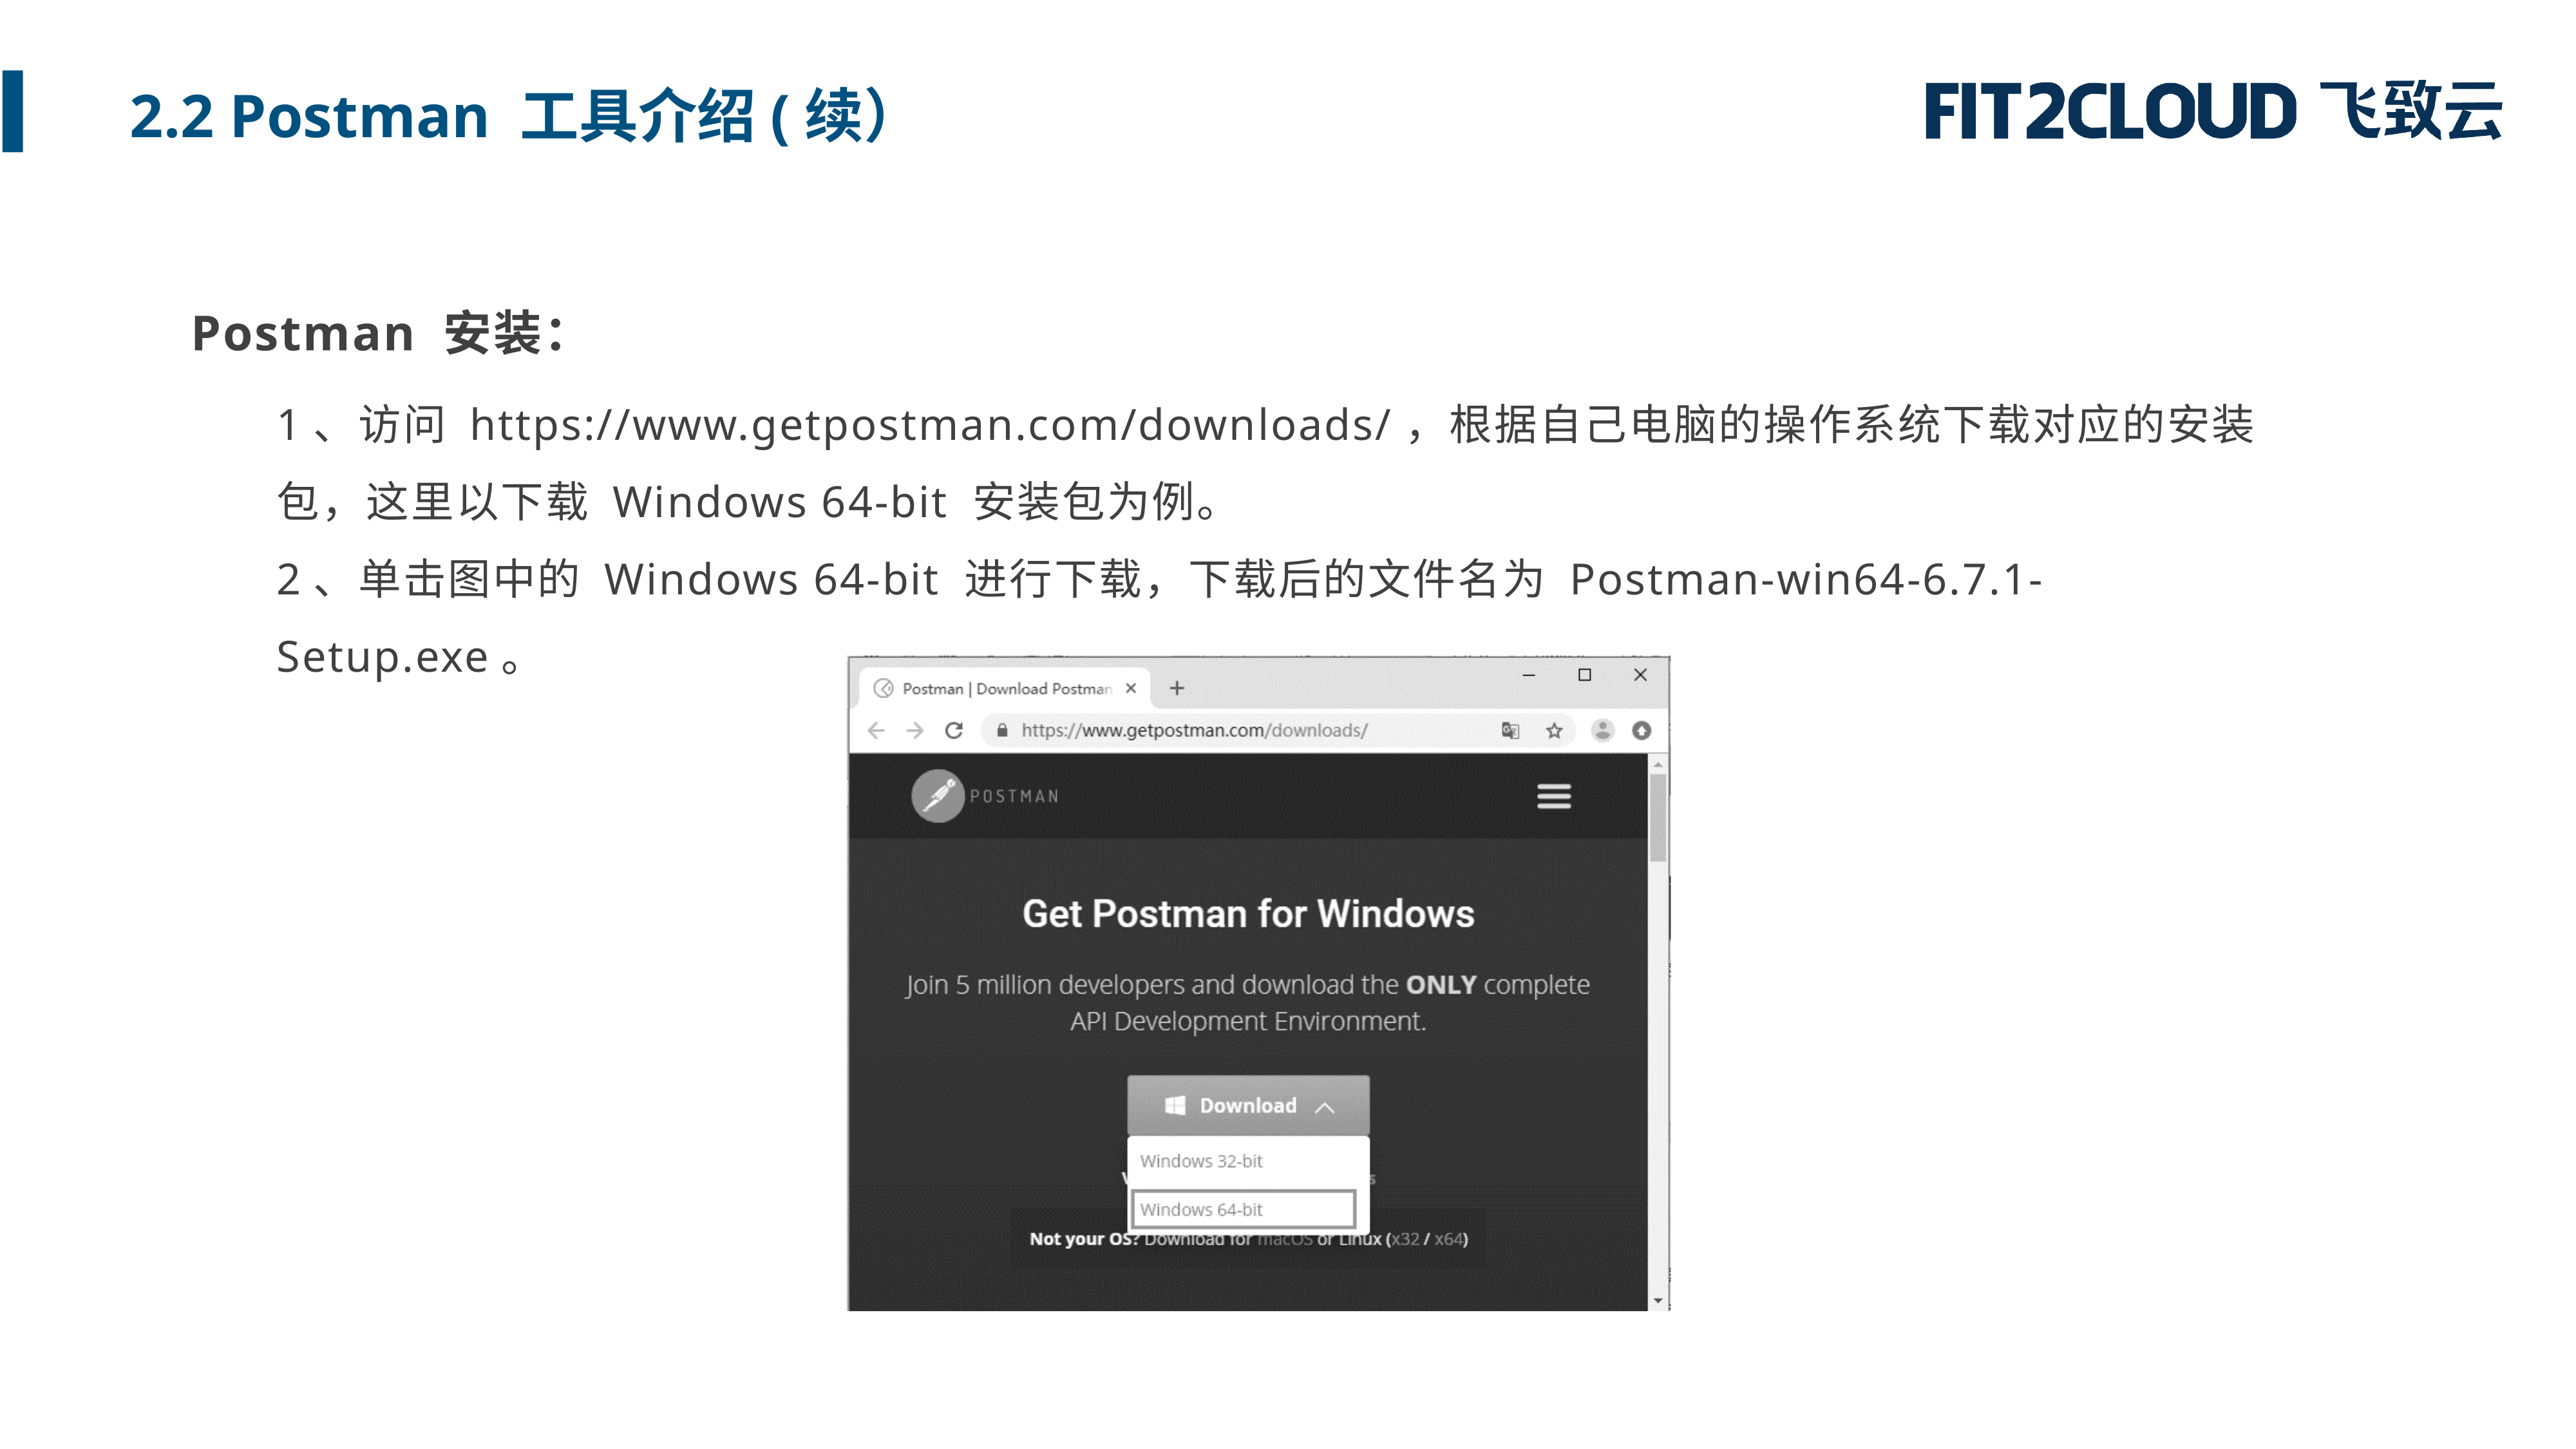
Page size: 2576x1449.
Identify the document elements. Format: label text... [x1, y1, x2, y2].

picture [1926, 80, 2503, 140]
text_box [1, 69, 24, 154]
text_box 2.2 Postman 工具介绍(续） [117, 66, 990, 200]
text_box Postman 安装： 1、访问 https://www.getpostman.com/downloads/，根据自己电脑的操作系统下载对应的安装包，这里以下载 Windows 64-bit 安装包为例。 2、单击图中的 Windows 64-bit 进行下载，下载后的文件名为 Postman-win64-6.7.1-Setup.exe。 [177, 268, 2321, 691]
picture [846, 656, 1671, 1311]
